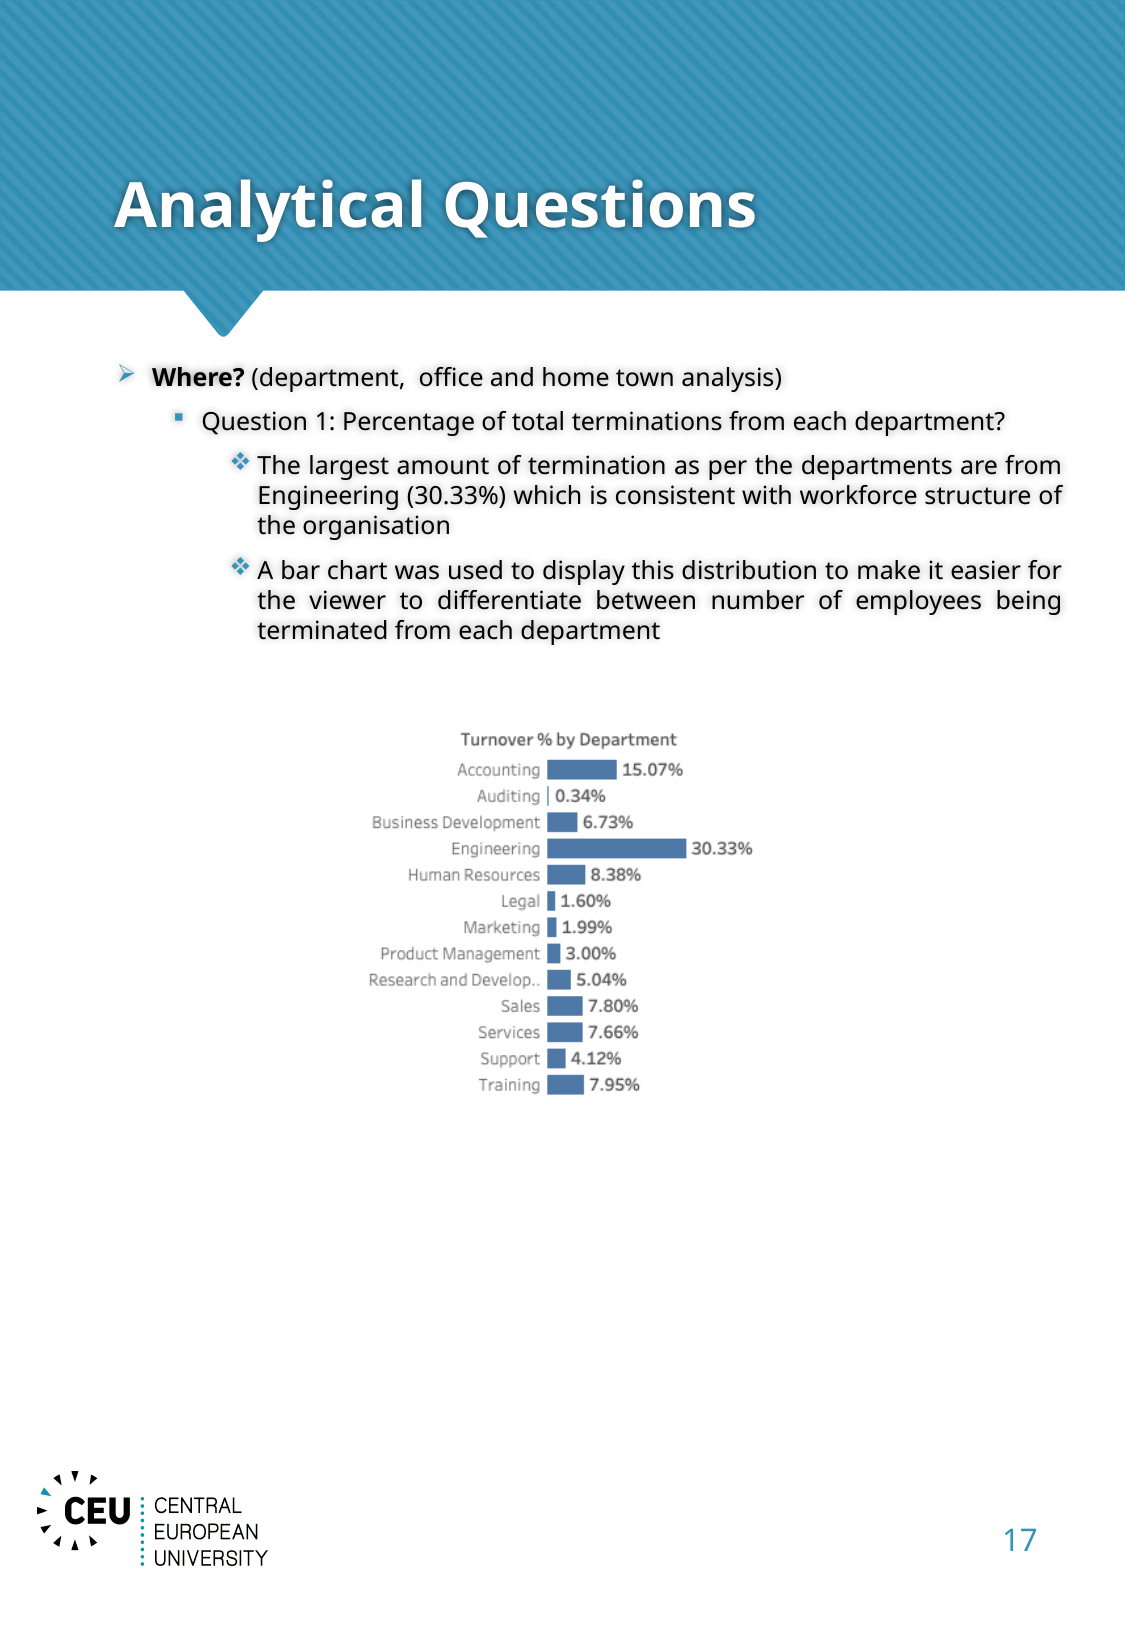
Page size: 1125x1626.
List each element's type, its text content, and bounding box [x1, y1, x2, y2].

picture [364, 718, 760, 1100]
title Analytical Questions [99, 17, 1026, 248]
list Where? (department, office and home town analysis) Question 1: Percentage of total terminations from each department? The largest amount of termination as per the departments are from Engineering (30.33%) which is consistent with workforce structure of the organisation A bar chart was used to display this distribution to make it easier for the viewer to differentiate between number of employees being terminated from each department [45, 353, 1079, 1465]
picture [37, 1471, 268, 1566]
slide_number 17 [987, 1448, 1079, 1566]
